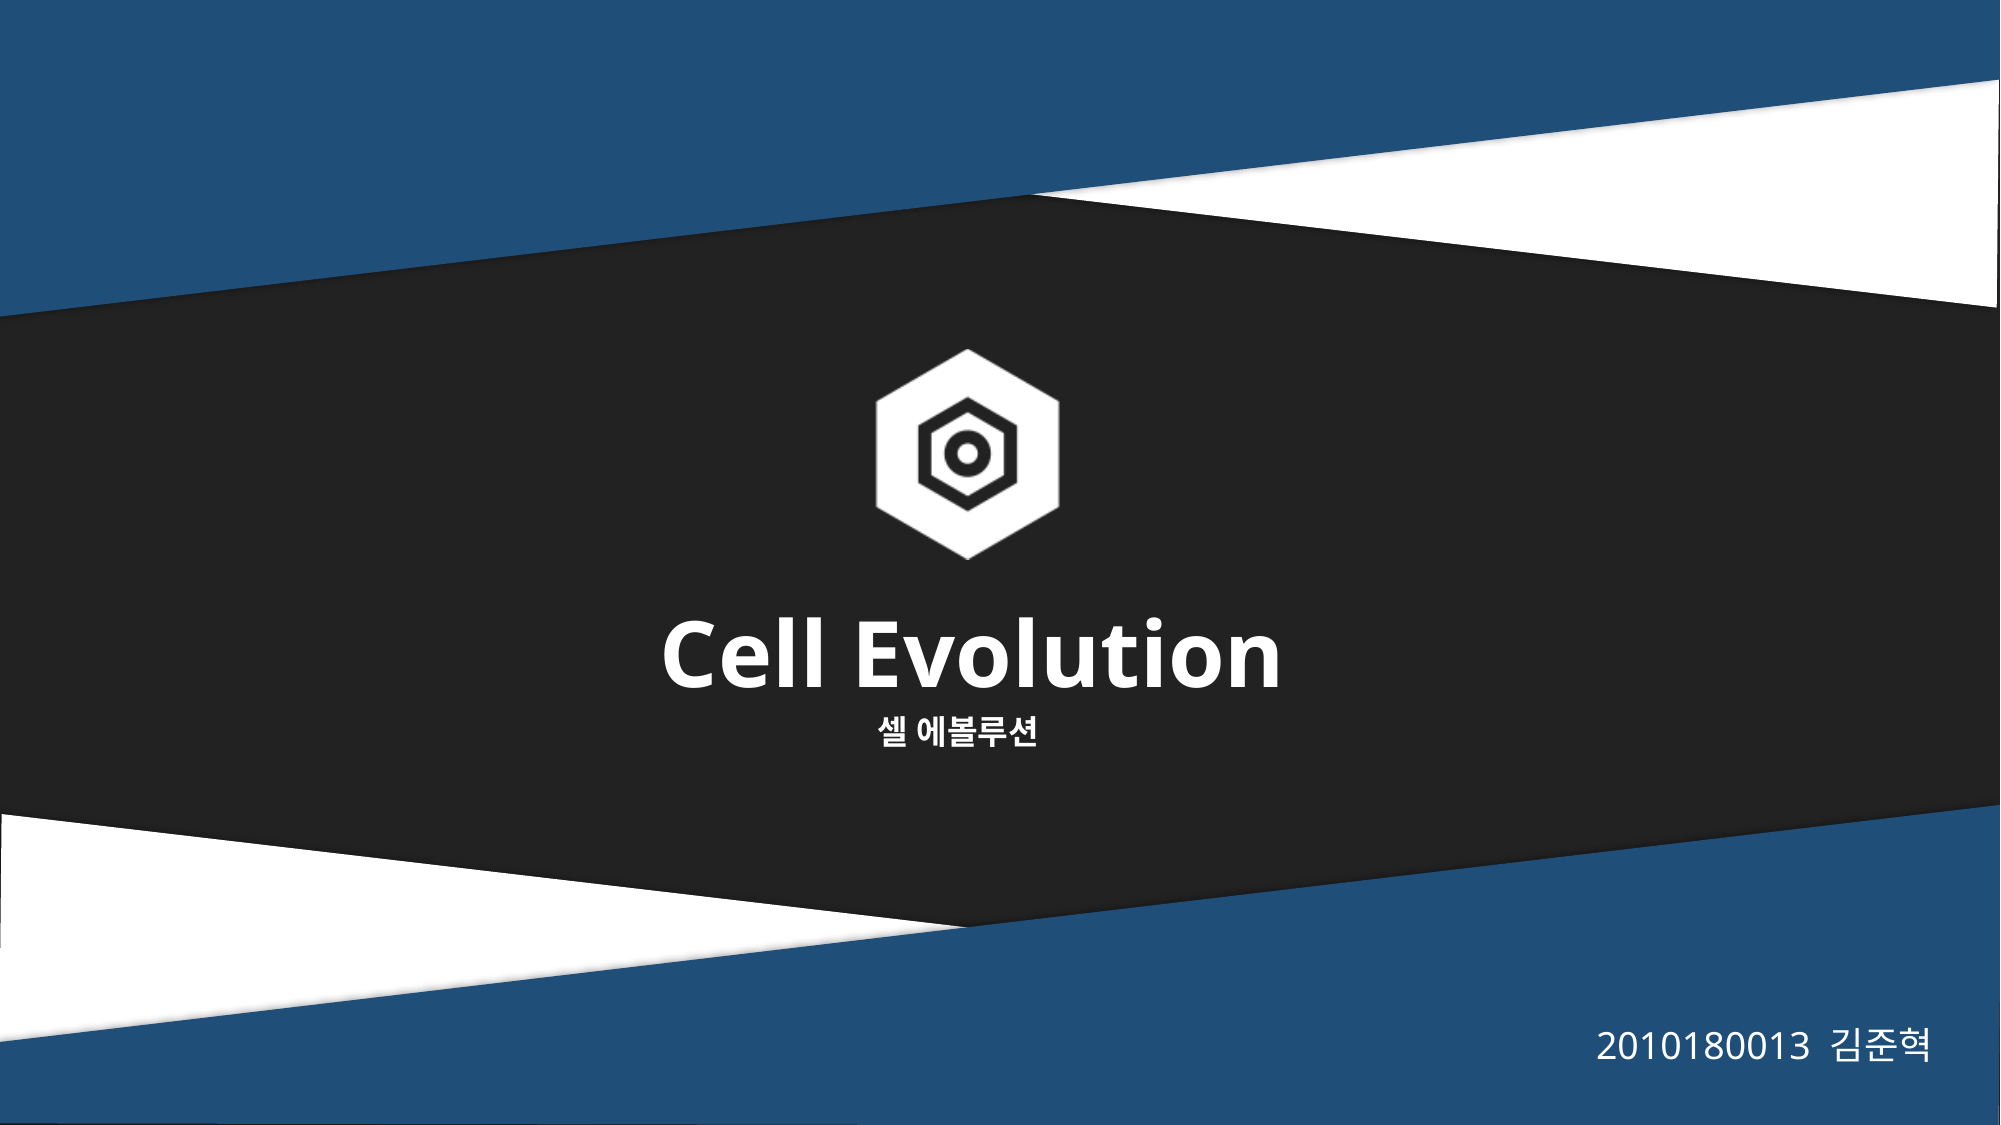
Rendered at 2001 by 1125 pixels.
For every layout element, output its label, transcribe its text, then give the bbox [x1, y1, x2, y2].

text_box Cell Evolution [644, 588, 1301, 714]
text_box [0, 0, 2000, 317]
picture [863, 349, 1073, 560]
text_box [0, 804, 2000, 1125]
text_box 셀 에볼루션 [813, 704, 1103, 760]
